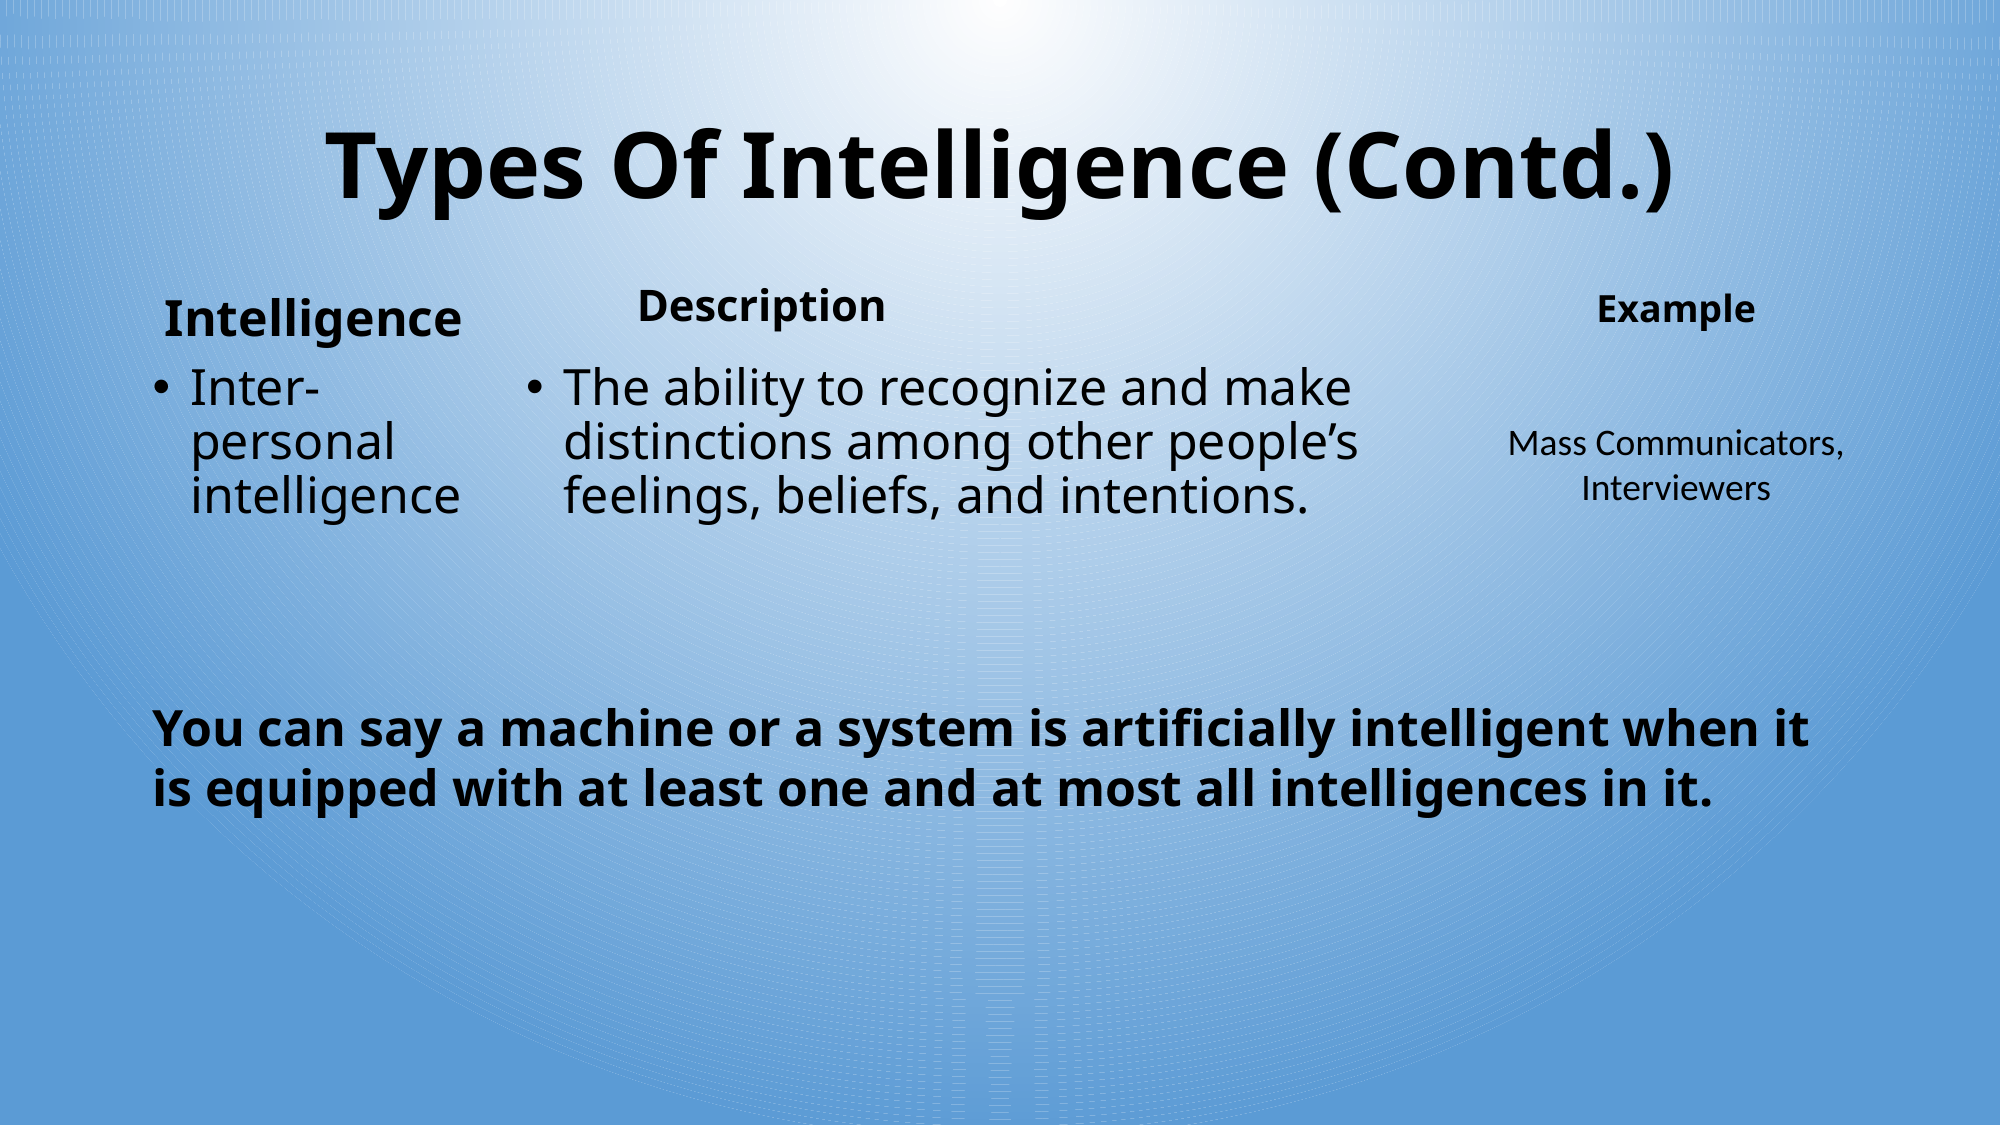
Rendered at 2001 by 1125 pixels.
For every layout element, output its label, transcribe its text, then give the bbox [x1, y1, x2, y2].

text_box You can say a machine or a system is artificially intelligent when it is equipped with at least one and at most all intelligences in it. [137, 688, 1879, 884]
list Inter-personal intelligence [137, 354, 511, 626]
list Intelligence [137, 275, 491, 354]
text_box Mass Communicators, Interviewers [1447, 410, 1906, 516]
list Description [511, 275, 1013, 338]
list The ability to recognize and make distinctions among other people’s feelings, beliefs, and intentions. [511, 354, 1448, 626]
title Types Of Intelligence (Contd.) [137, 59, 1863, 278]
text_box Example [1447, 277, 1906, 337]
